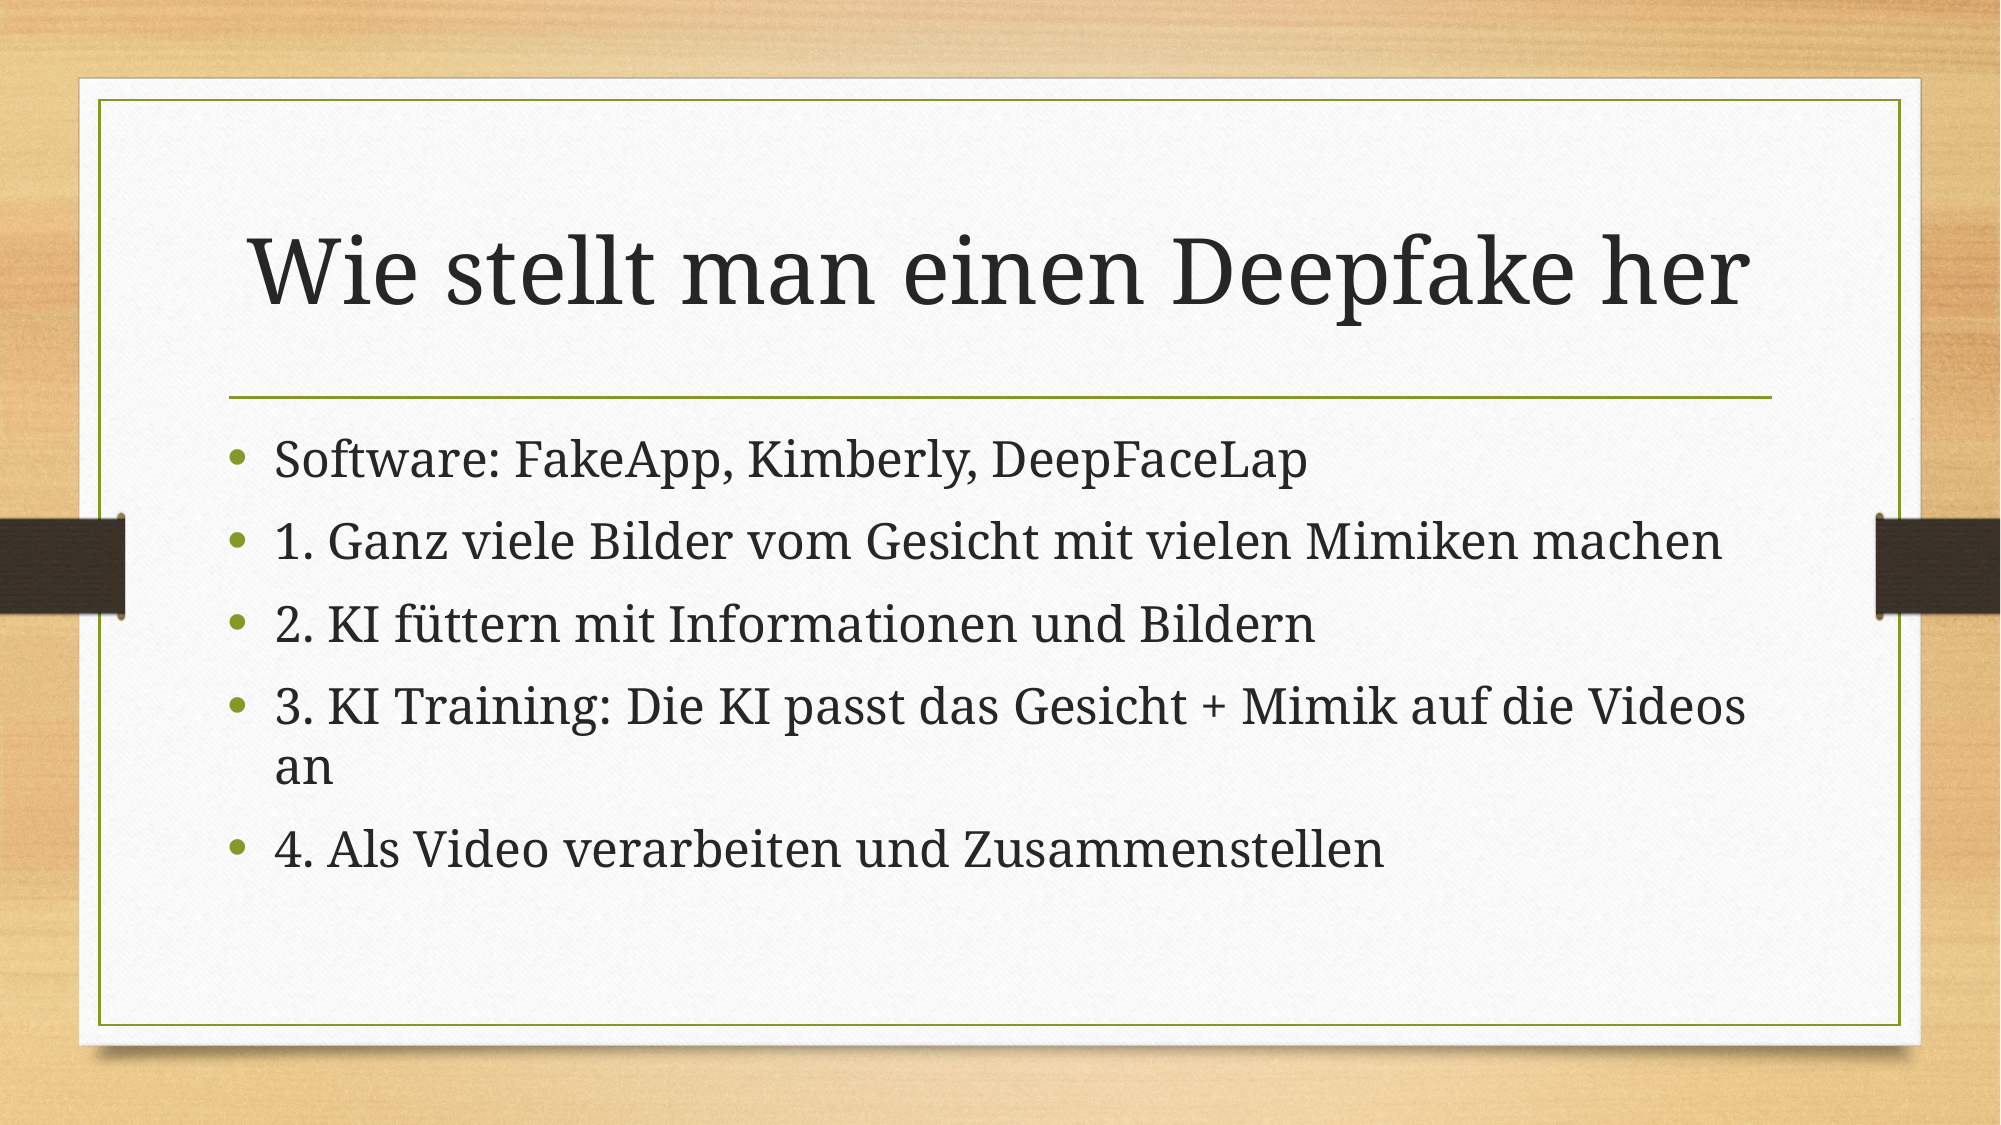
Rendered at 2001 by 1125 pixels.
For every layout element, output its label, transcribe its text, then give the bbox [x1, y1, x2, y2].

picture [0, 0, 2001, 1125]
title Wie stellt man einen Deepfake her [212, 161, 1788, 375]
list Software: FakeApp, Kimberly, DeepFaceLap 1. Ganz viele Bilder vom Gesicht mit vielen Mimiken machen 2. KI füttern mit Informationen und Bildern 3. KI Training: Die KI passt das Gesicht + Mimik auf die Videos an 4. Als Video verarbeiten und Zusammenstellen [212, 419, 1788, 964]
